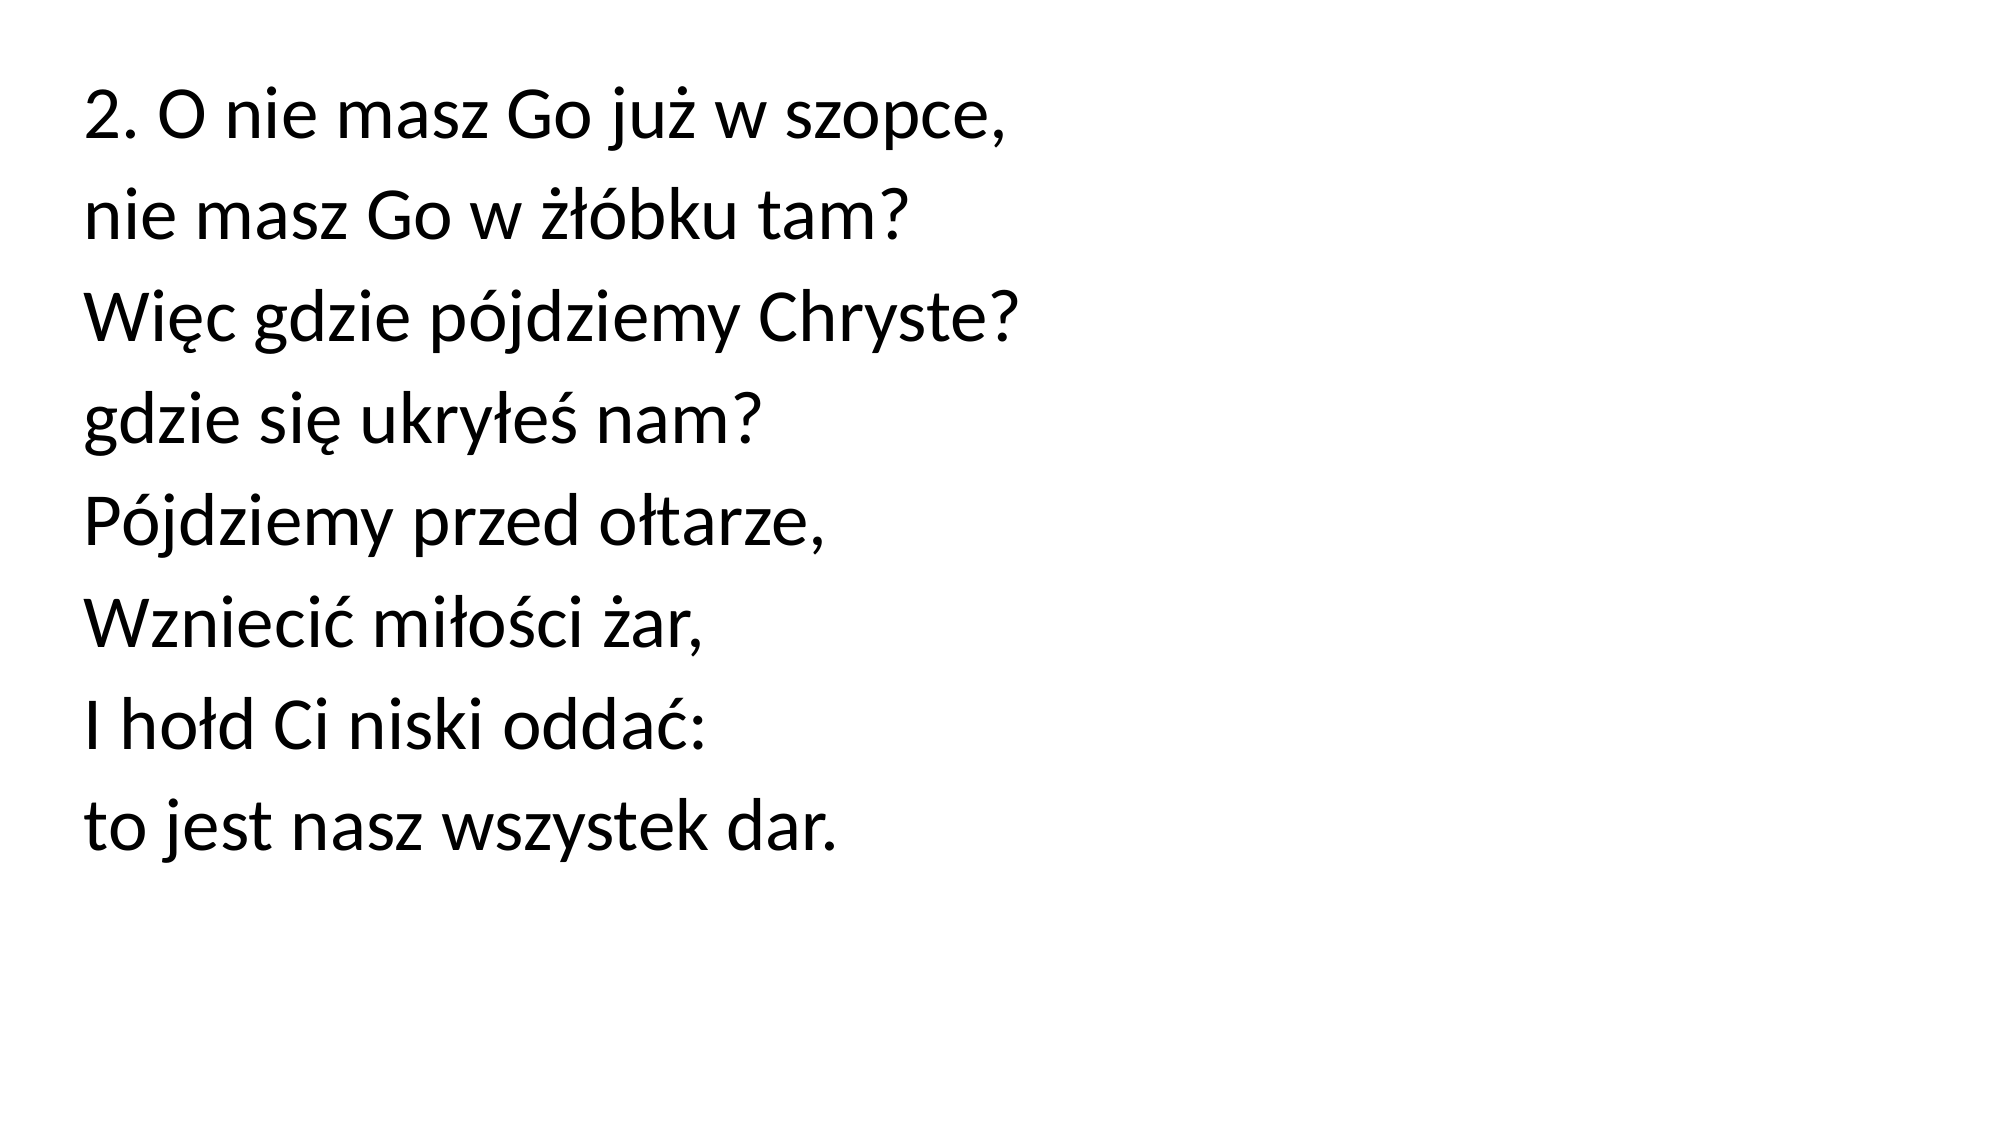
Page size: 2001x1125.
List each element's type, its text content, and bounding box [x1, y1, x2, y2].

list 2. O nie masz Go już w szopce, nie masz Go w żłóbku tam? Więc gdzie pójdziemy Chryste? gdzie się ukryłeś nam? Pójdziemy przed ołtarze, Wzniecić miłości żar, I hołd Ci niski oddać: to jest nasz wszystek dar. [68, 66, 1926, 1037]
